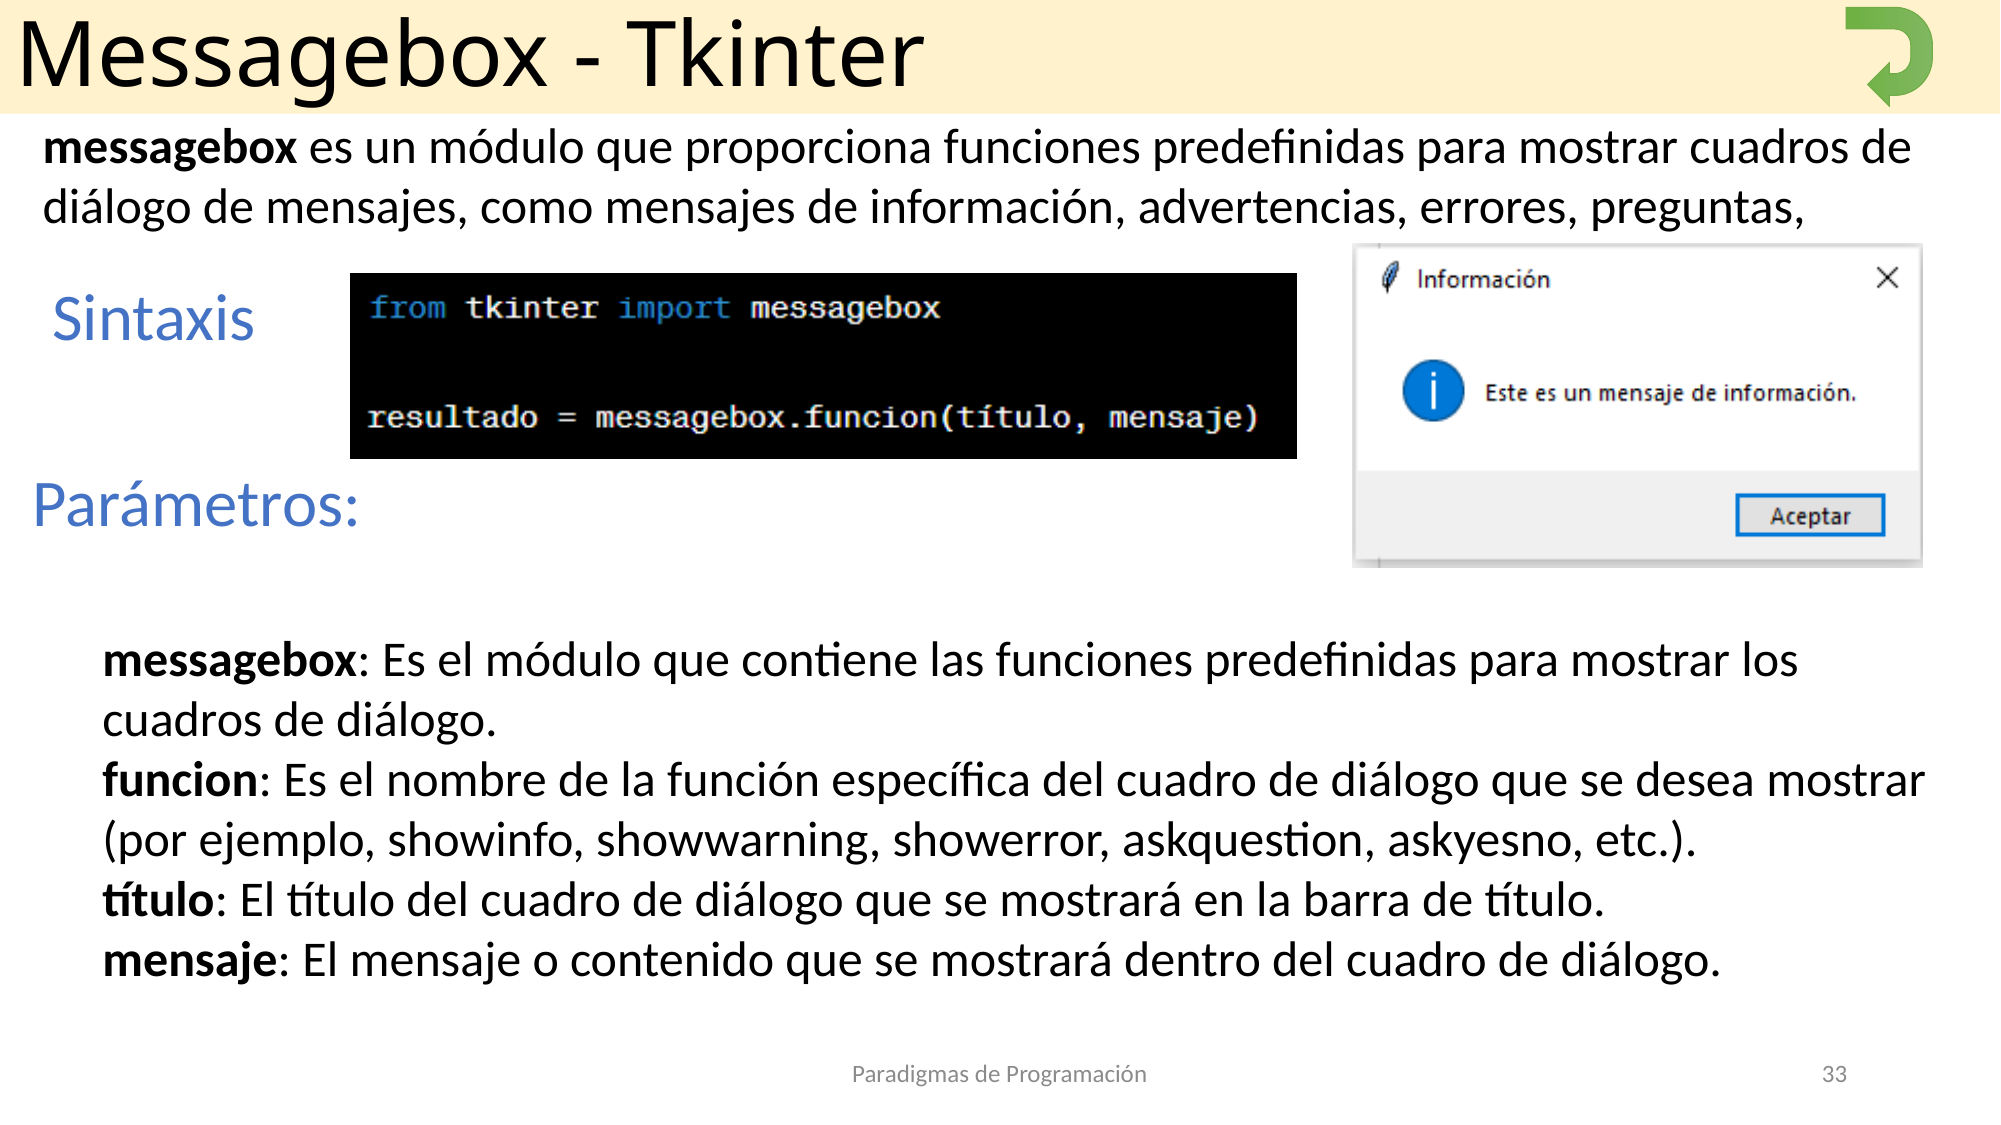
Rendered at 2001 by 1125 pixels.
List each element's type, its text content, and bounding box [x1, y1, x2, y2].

text_box messagebox: Es el módulo que contiene las funciones predefinidas para mostrar los cuadros de diálogo. funcion: Es el nombre de la función específica del cuadro de diálogo que se desea mostrar (por ejemplo, showinfo, showwarning, showerror, askquestion, askyesno, etc.). título: El título del cuadro de diálogo que se mostrará en la barra de título. mensaje: El mensaje o contenido que se mostrará dentro del cuadro de diálogo. [87, 618, 1975, 994]
text_box Sintaxis [37, 266, 271, 362]
text_box messagebox es un módulo que proporciona funciones predefinidas para mostrar cuadros de diálogo de mensajes, como mensajes de información, advertencias, errores, preguntas, [27, 106, 1933, 241]
footer Paradigmas de Programación [662, 1042, 1338, 1103]
text_box Parámetros: [17, 452, 377, 548]
picture [1351, 243, 1923, 568]
picture [350, 273, 1297, 459]
title Messagebox - Tkinter [0, 0, 2000, 114]
text_box [1845, 6, 1933, 106]
slide_number 33 [1412, 1042, 1863, 1103]
